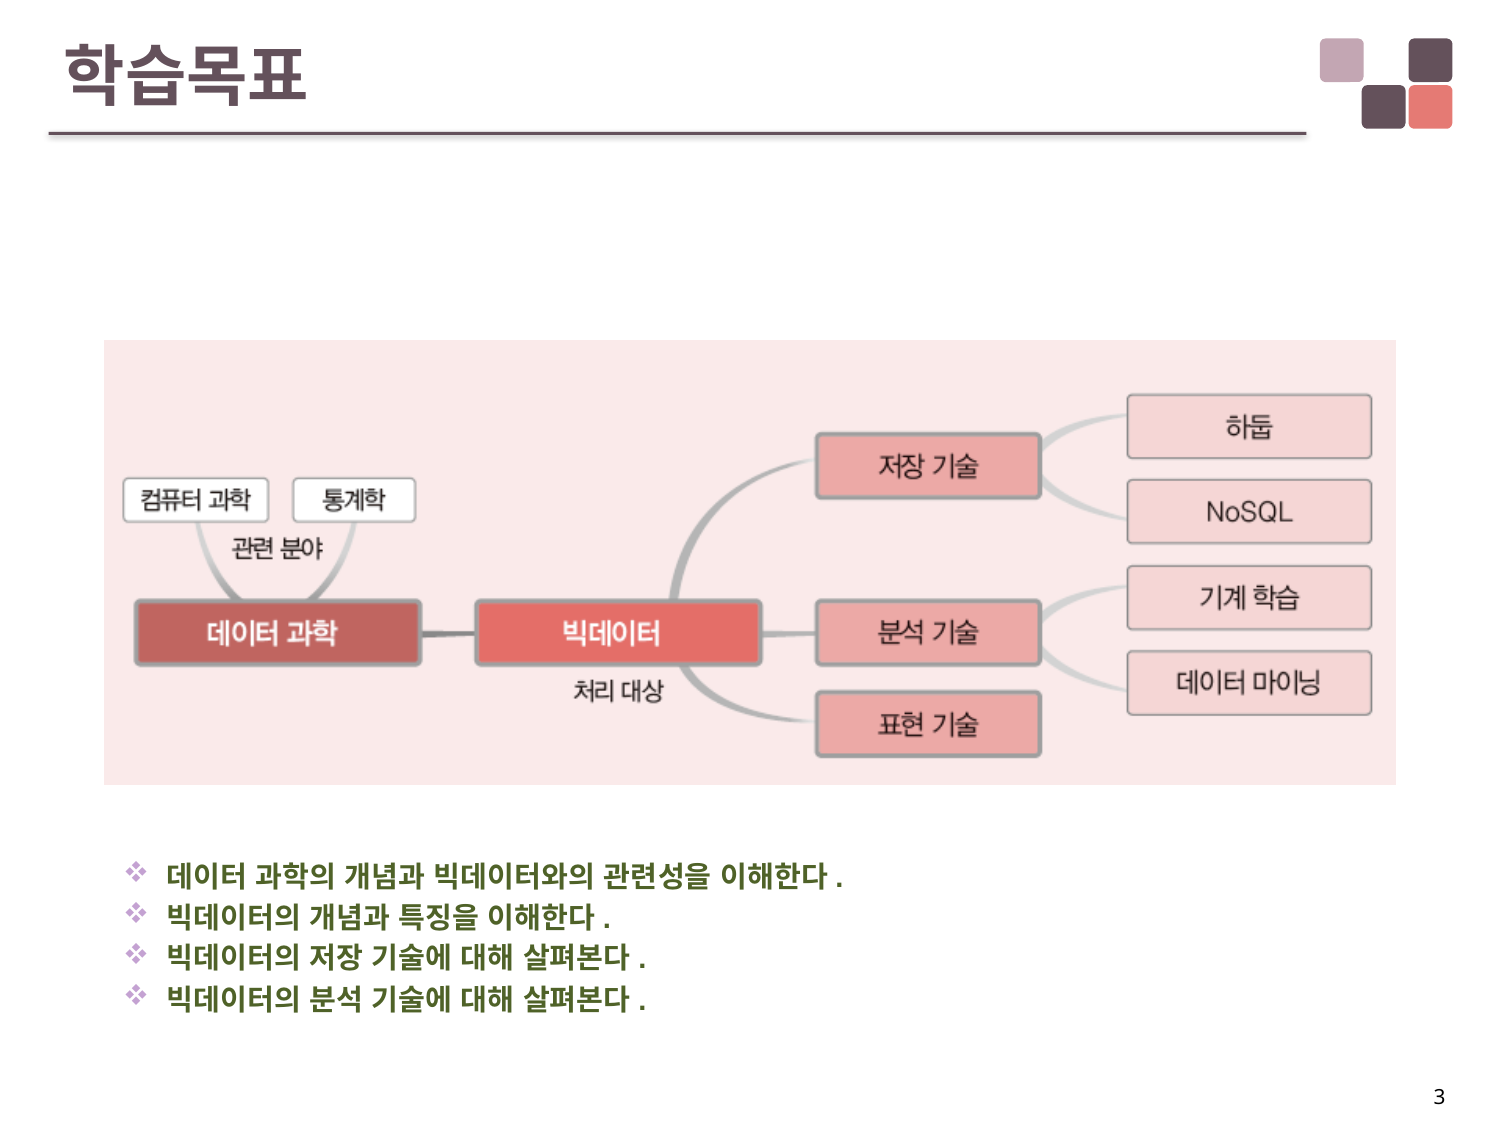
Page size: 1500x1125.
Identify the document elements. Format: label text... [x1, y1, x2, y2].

list 데이터 과학의 개념과 빅데이터와의 관련성을 이해한다. 빅데이터의 개념과 특징을 이해한다. 빅데이터의 저장 기술에 대해 살펴본다. 빅데이터의 분석 기술에 대해 살펴본다. [63, 850, 1430, 1067]
title 학습목표 [48, 25, 1459, 123]
picture [104, 340, 1396, 785]
